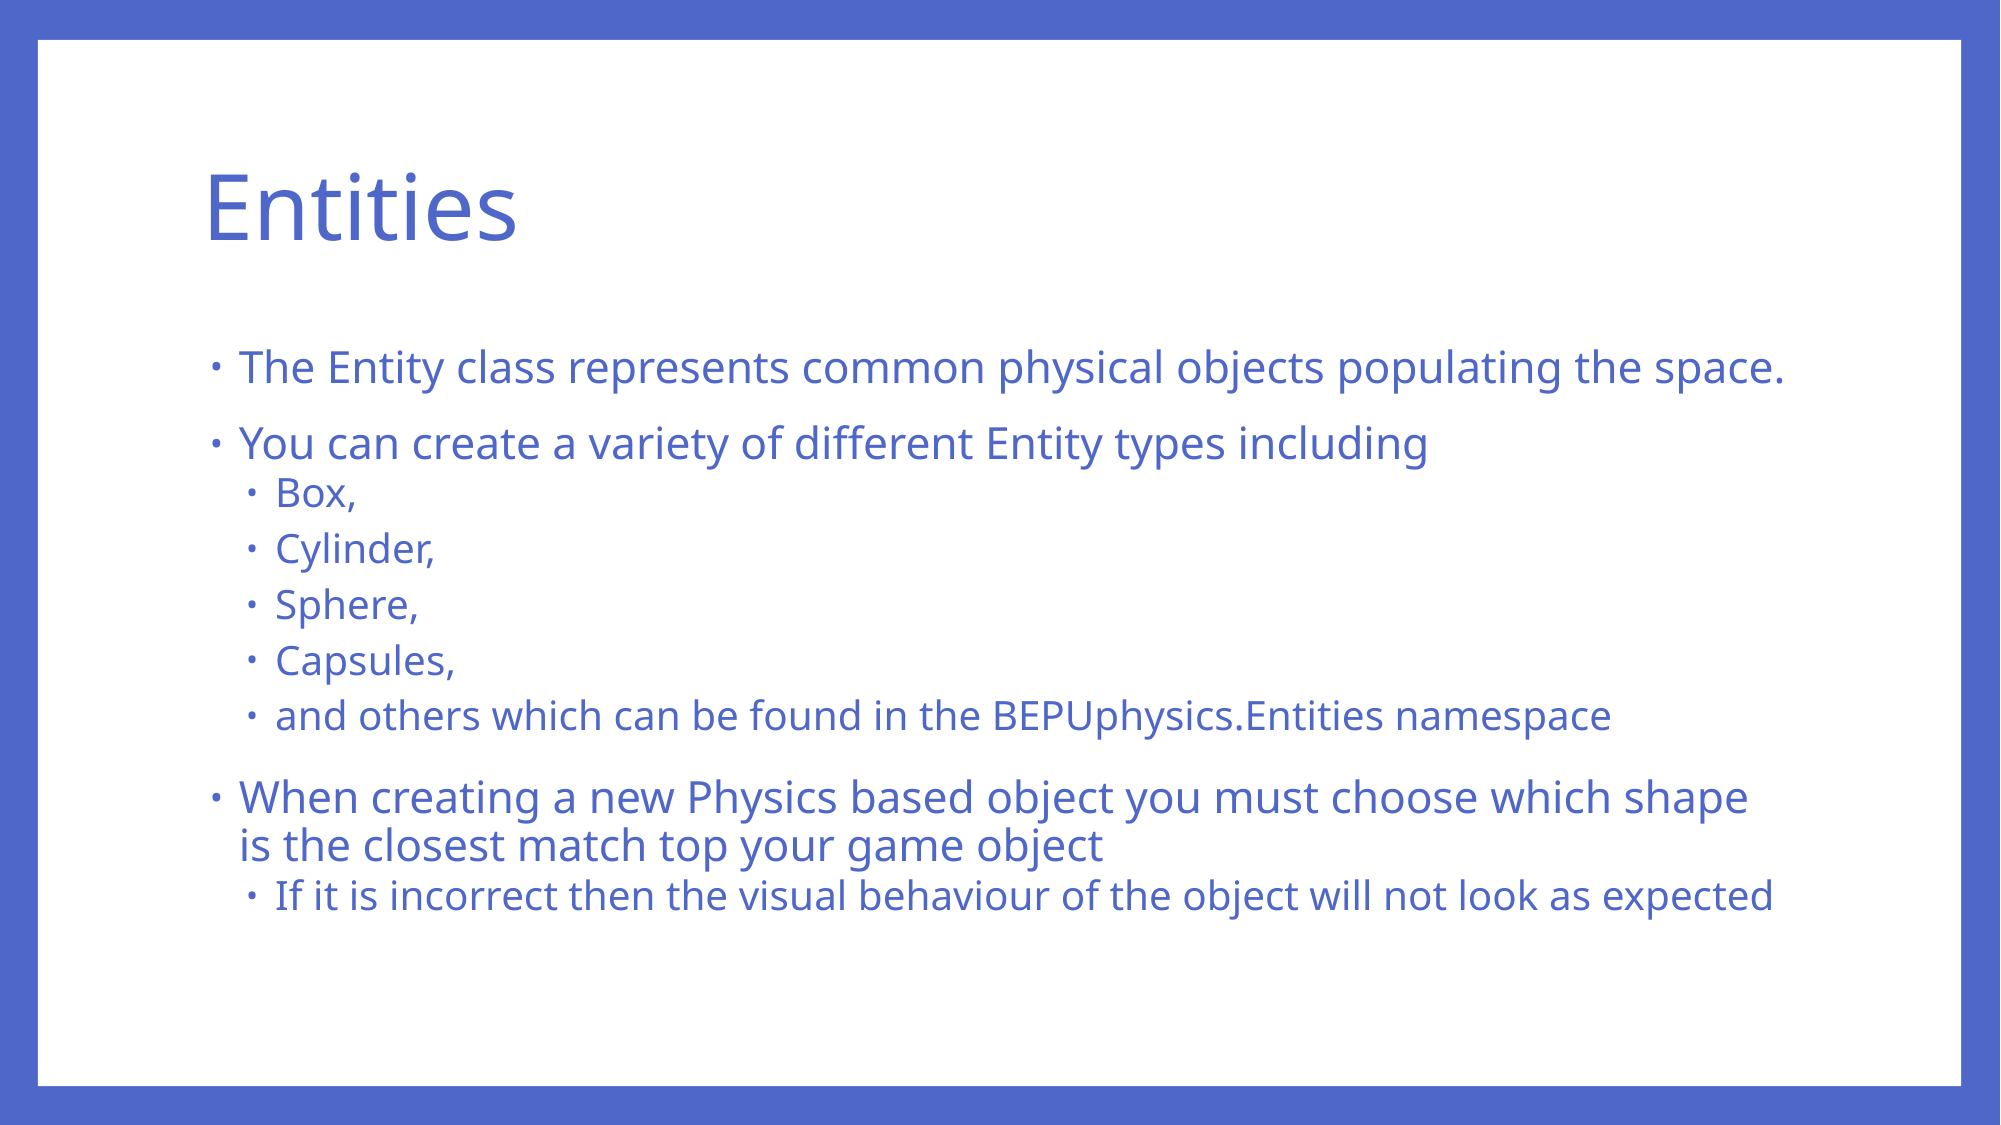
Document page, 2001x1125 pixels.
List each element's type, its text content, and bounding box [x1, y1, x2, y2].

title Entities [187, 99, 1808, 323]
list The Entity class represents common physical objects populating the space. You can create a variety of different Entity types including Box, Cylinder, Sphere, Capsules, and others which can be found in the BEPUphysics.Entities namespace When creating a new Physics based object you must choose which shape is the closest match top your game object If it is incorrect then the visual behaviour of the object will not look as expected [187, 337, 1808, 1000]
